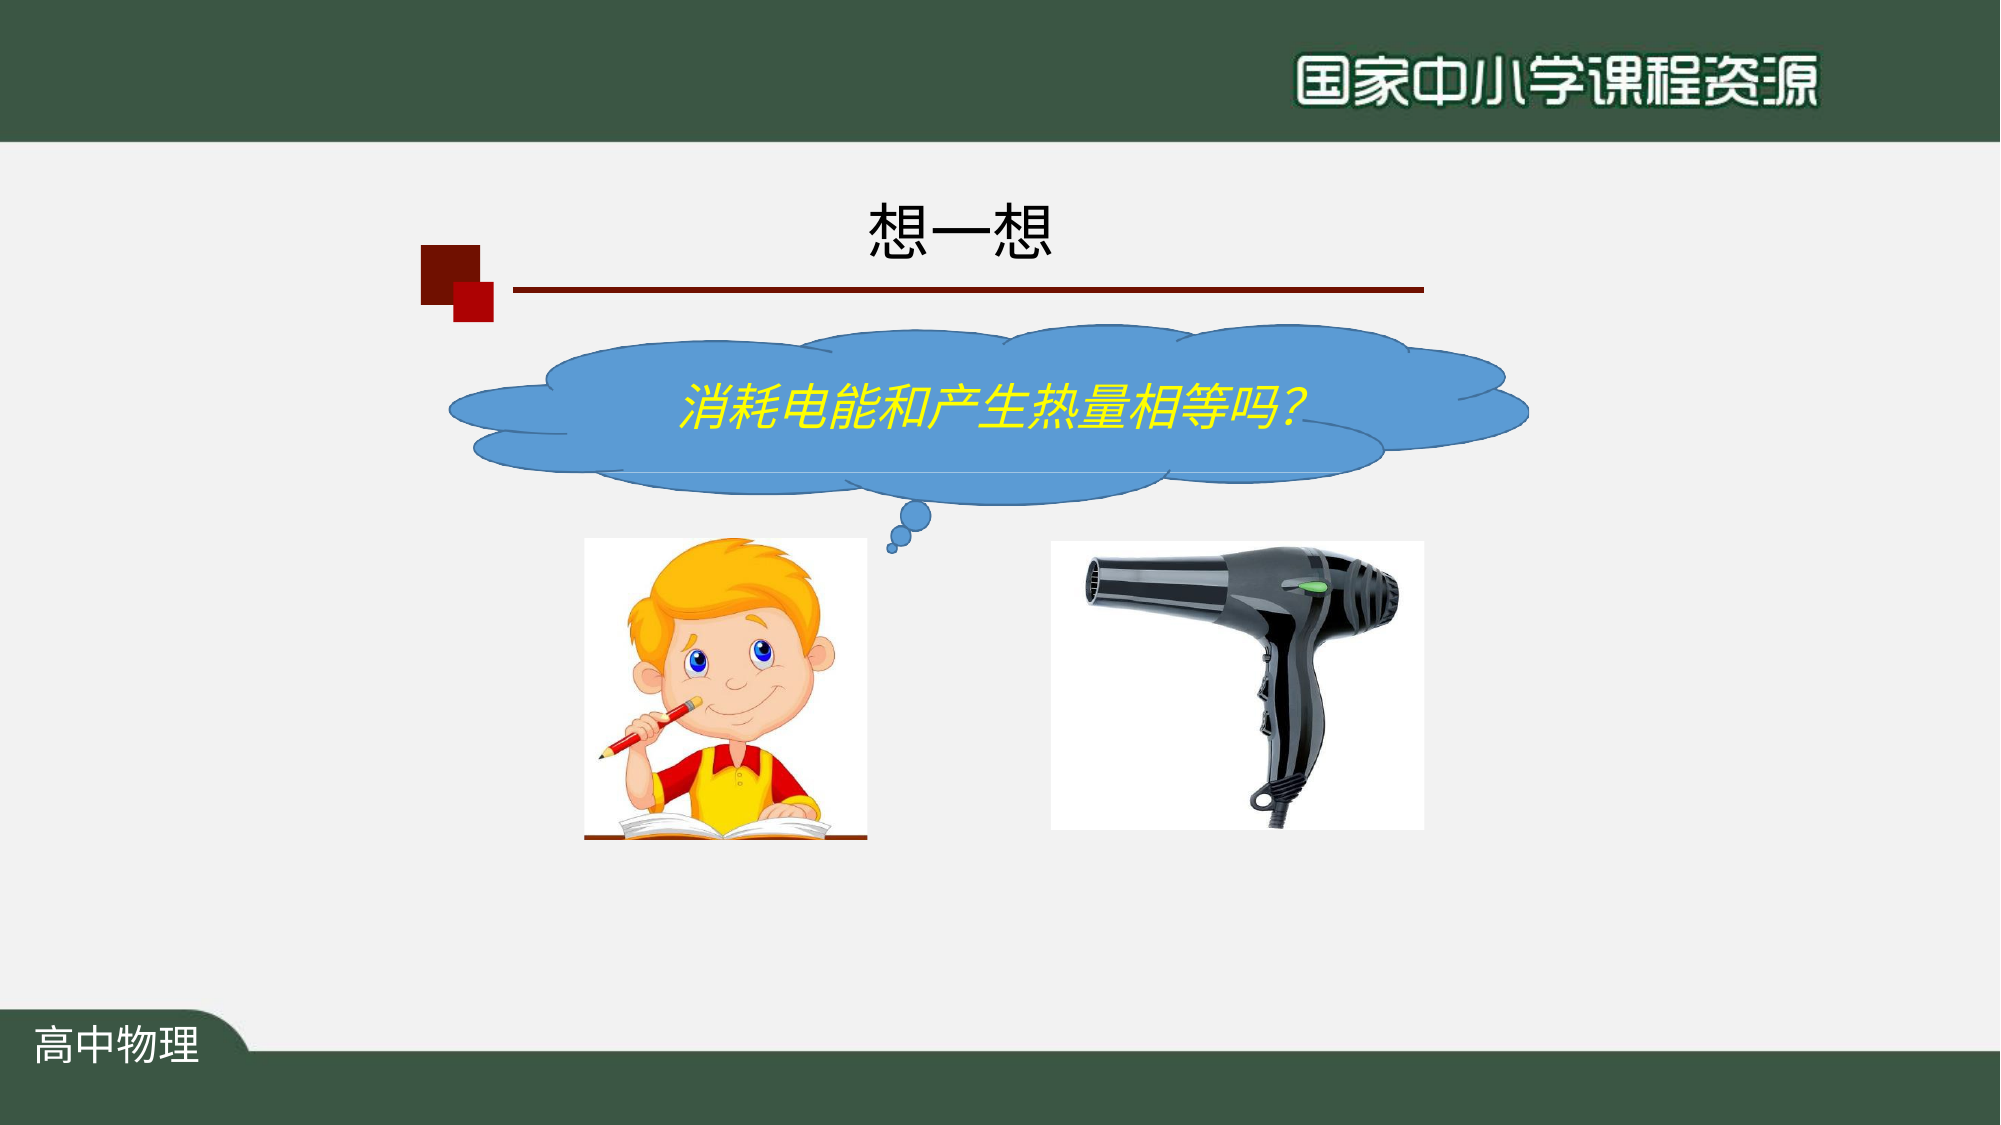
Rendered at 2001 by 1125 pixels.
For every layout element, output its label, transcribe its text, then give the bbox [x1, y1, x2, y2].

footer 高中物理 [31, 1013, 202, 1125]
text_box [453, 281, 494, 323]
text_box [420, 245, 481, 305]
text_box 想一想 [865, 190, 1058, 268]
text_box [584, 554, 868, 840]
picture [0, 0, 2000, 1125]
title 消耗电能和产生热量相等吗？ [671, 372, 1329, 563]
text_box [1050, 554, 1425, 830]
text_box [448, 324, 1530, 554]
